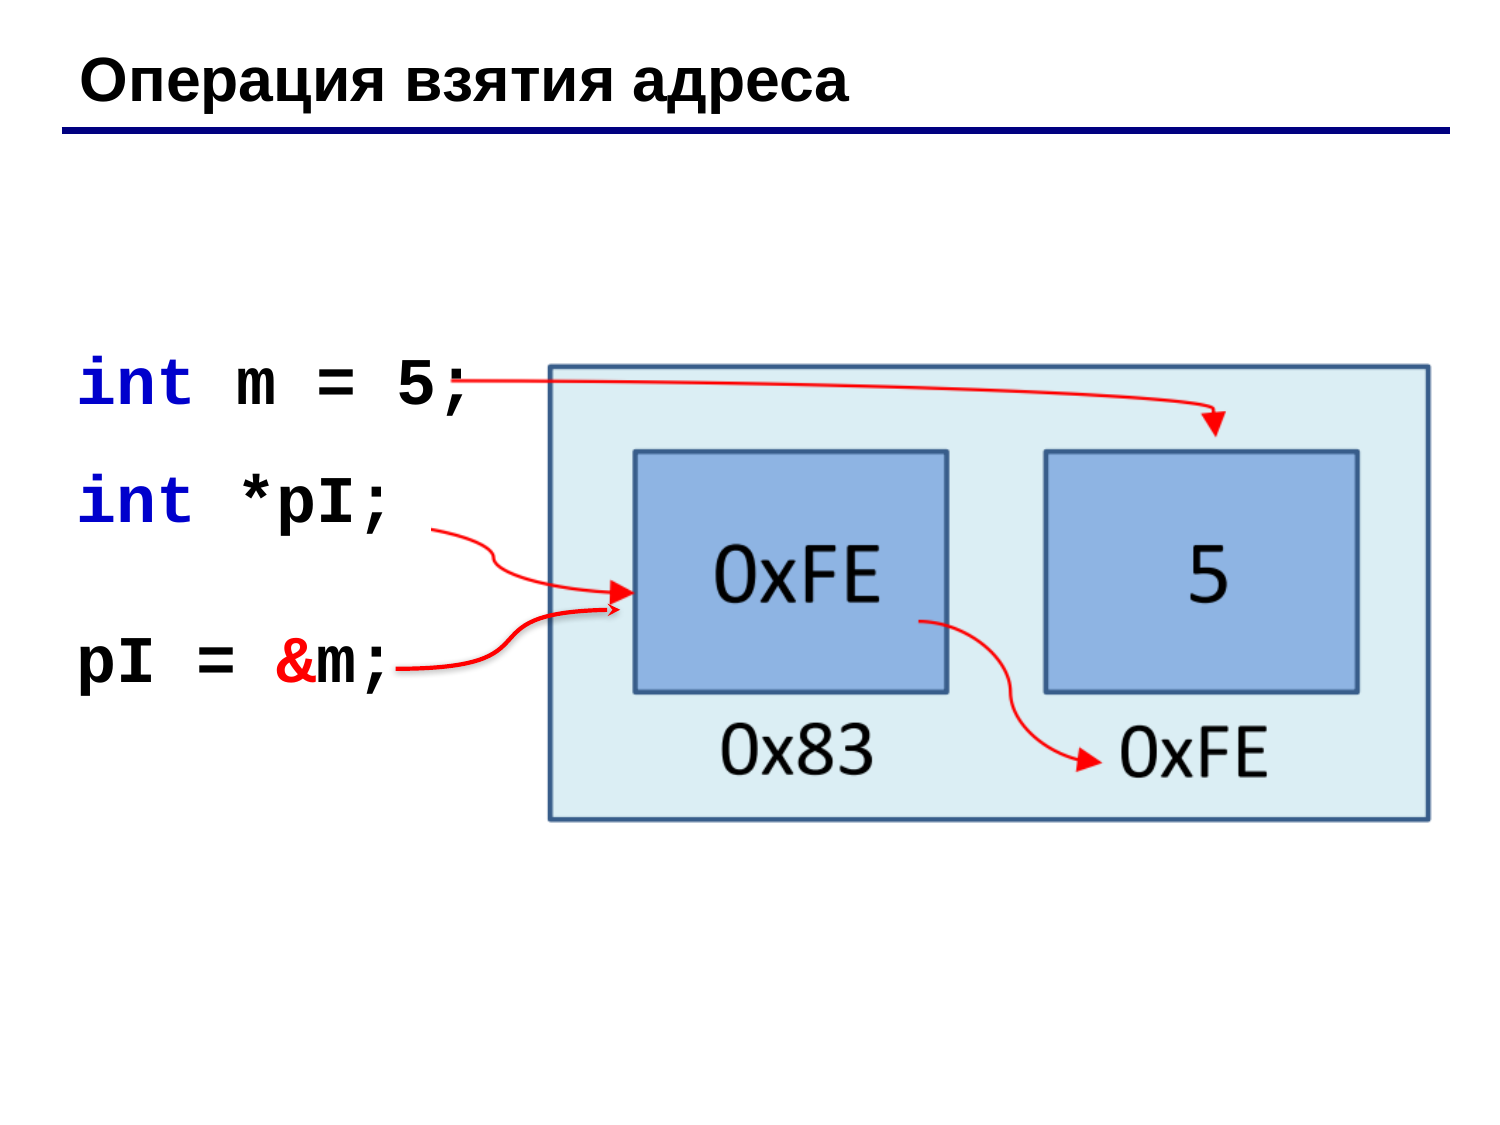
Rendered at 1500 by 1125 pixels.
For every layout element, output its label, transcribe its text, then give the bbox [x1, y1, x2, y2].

picture [430, 347, 1436, 830]
text_box Операция взятия адреса [64, 31, 1401, 121]
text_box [395, 609, 621, 669]
text_box int m = 5; int *pI; pI = &m; [61, 330, 570, 704]
